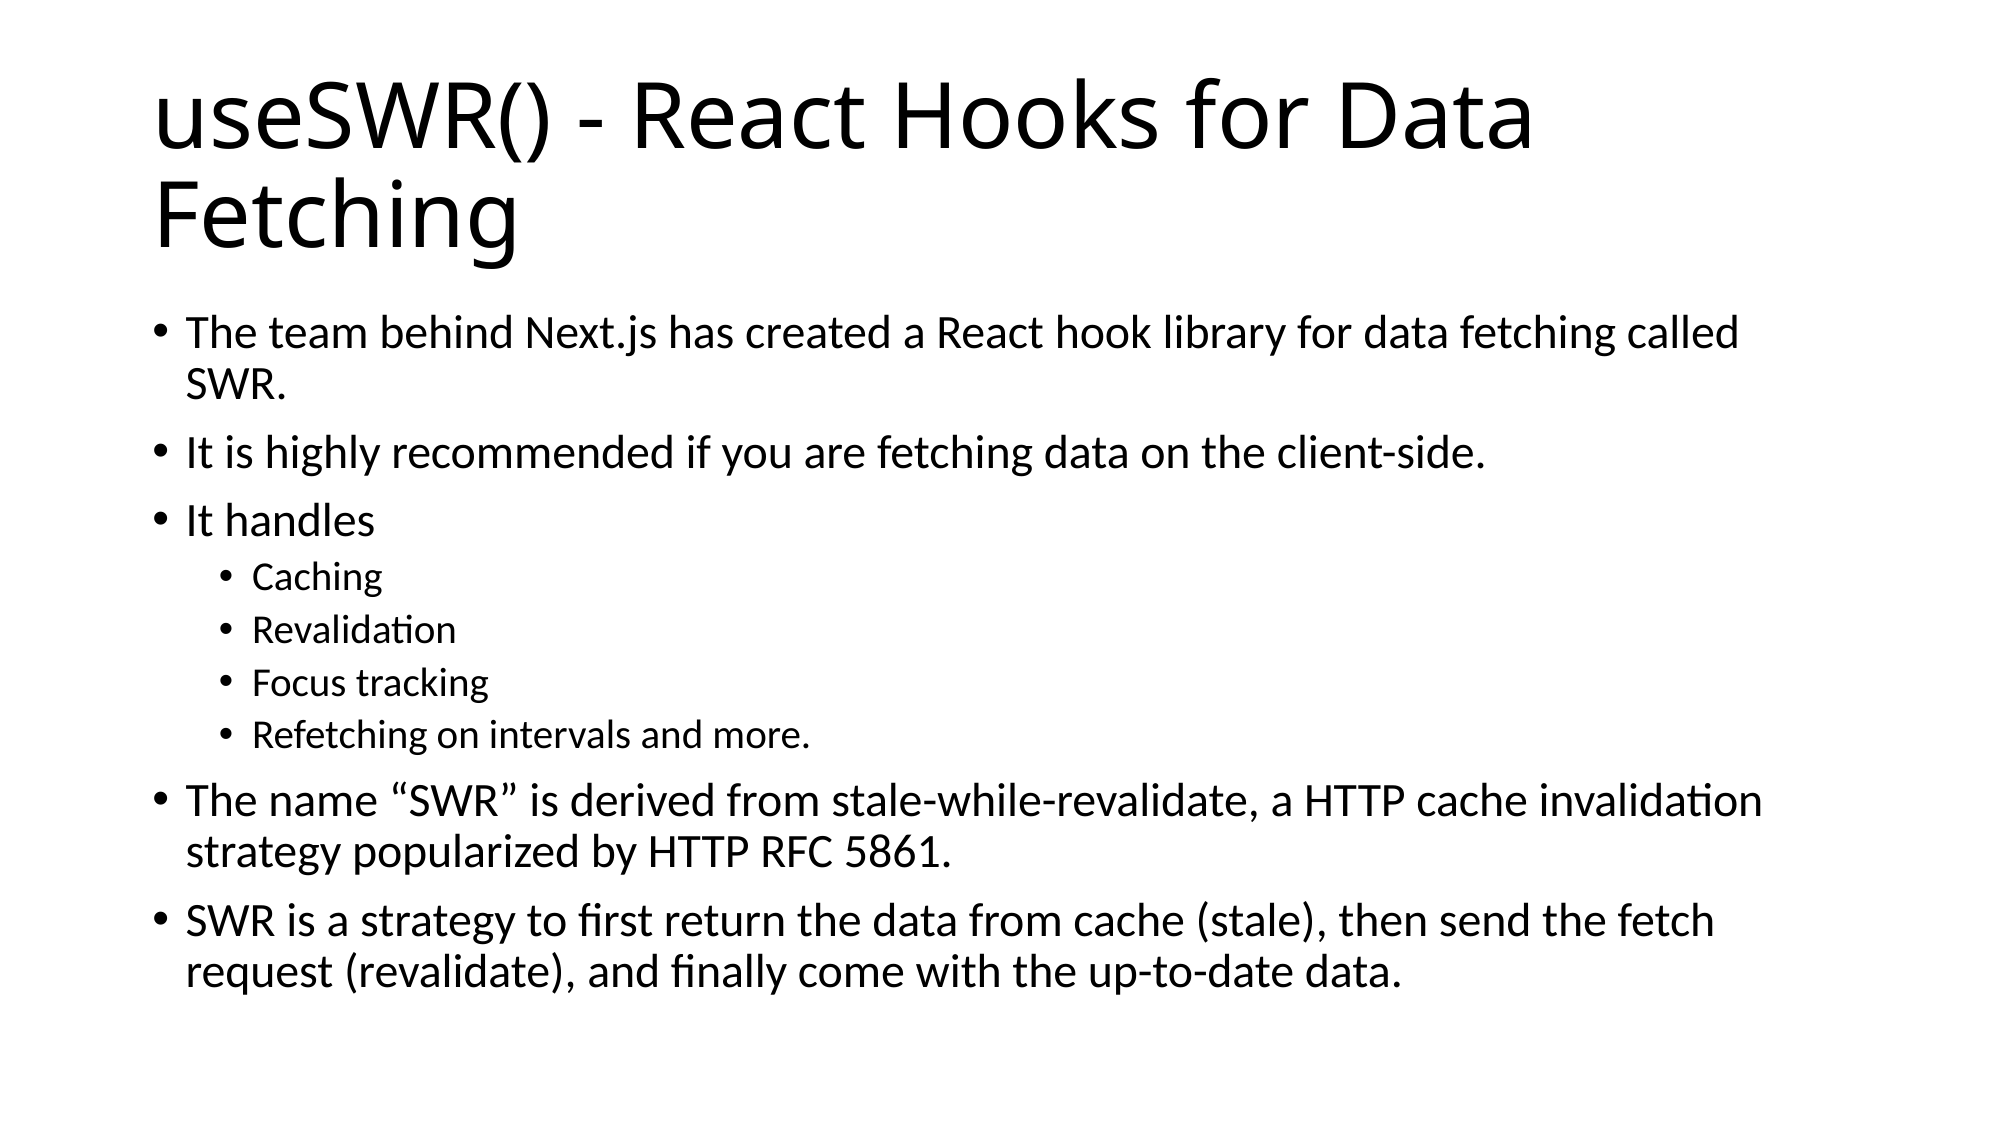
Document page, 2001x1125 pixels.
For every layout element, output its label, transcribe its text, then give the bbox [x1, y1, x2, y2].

title useSWR() - React Hooks for Data Fetching [137, 59, 1863, 278]
list The team behind Next.js has created a React hook library for data fetching called SWR. It is highly recommended if you are fetching data on the client-side. It handles Caching Revalidation Focus tracking Refetching on intervals and more. The name “SWR” is derived from stale-while-revalidate, a HTTP cache invalidation strategy popularized by HTTP RFC 5861. SWR is a strategy to first return the data from cache (stale), then send the fetch request (revalidate), and finally come with the up-to-date data. [137, 299, 1863, 1014]
